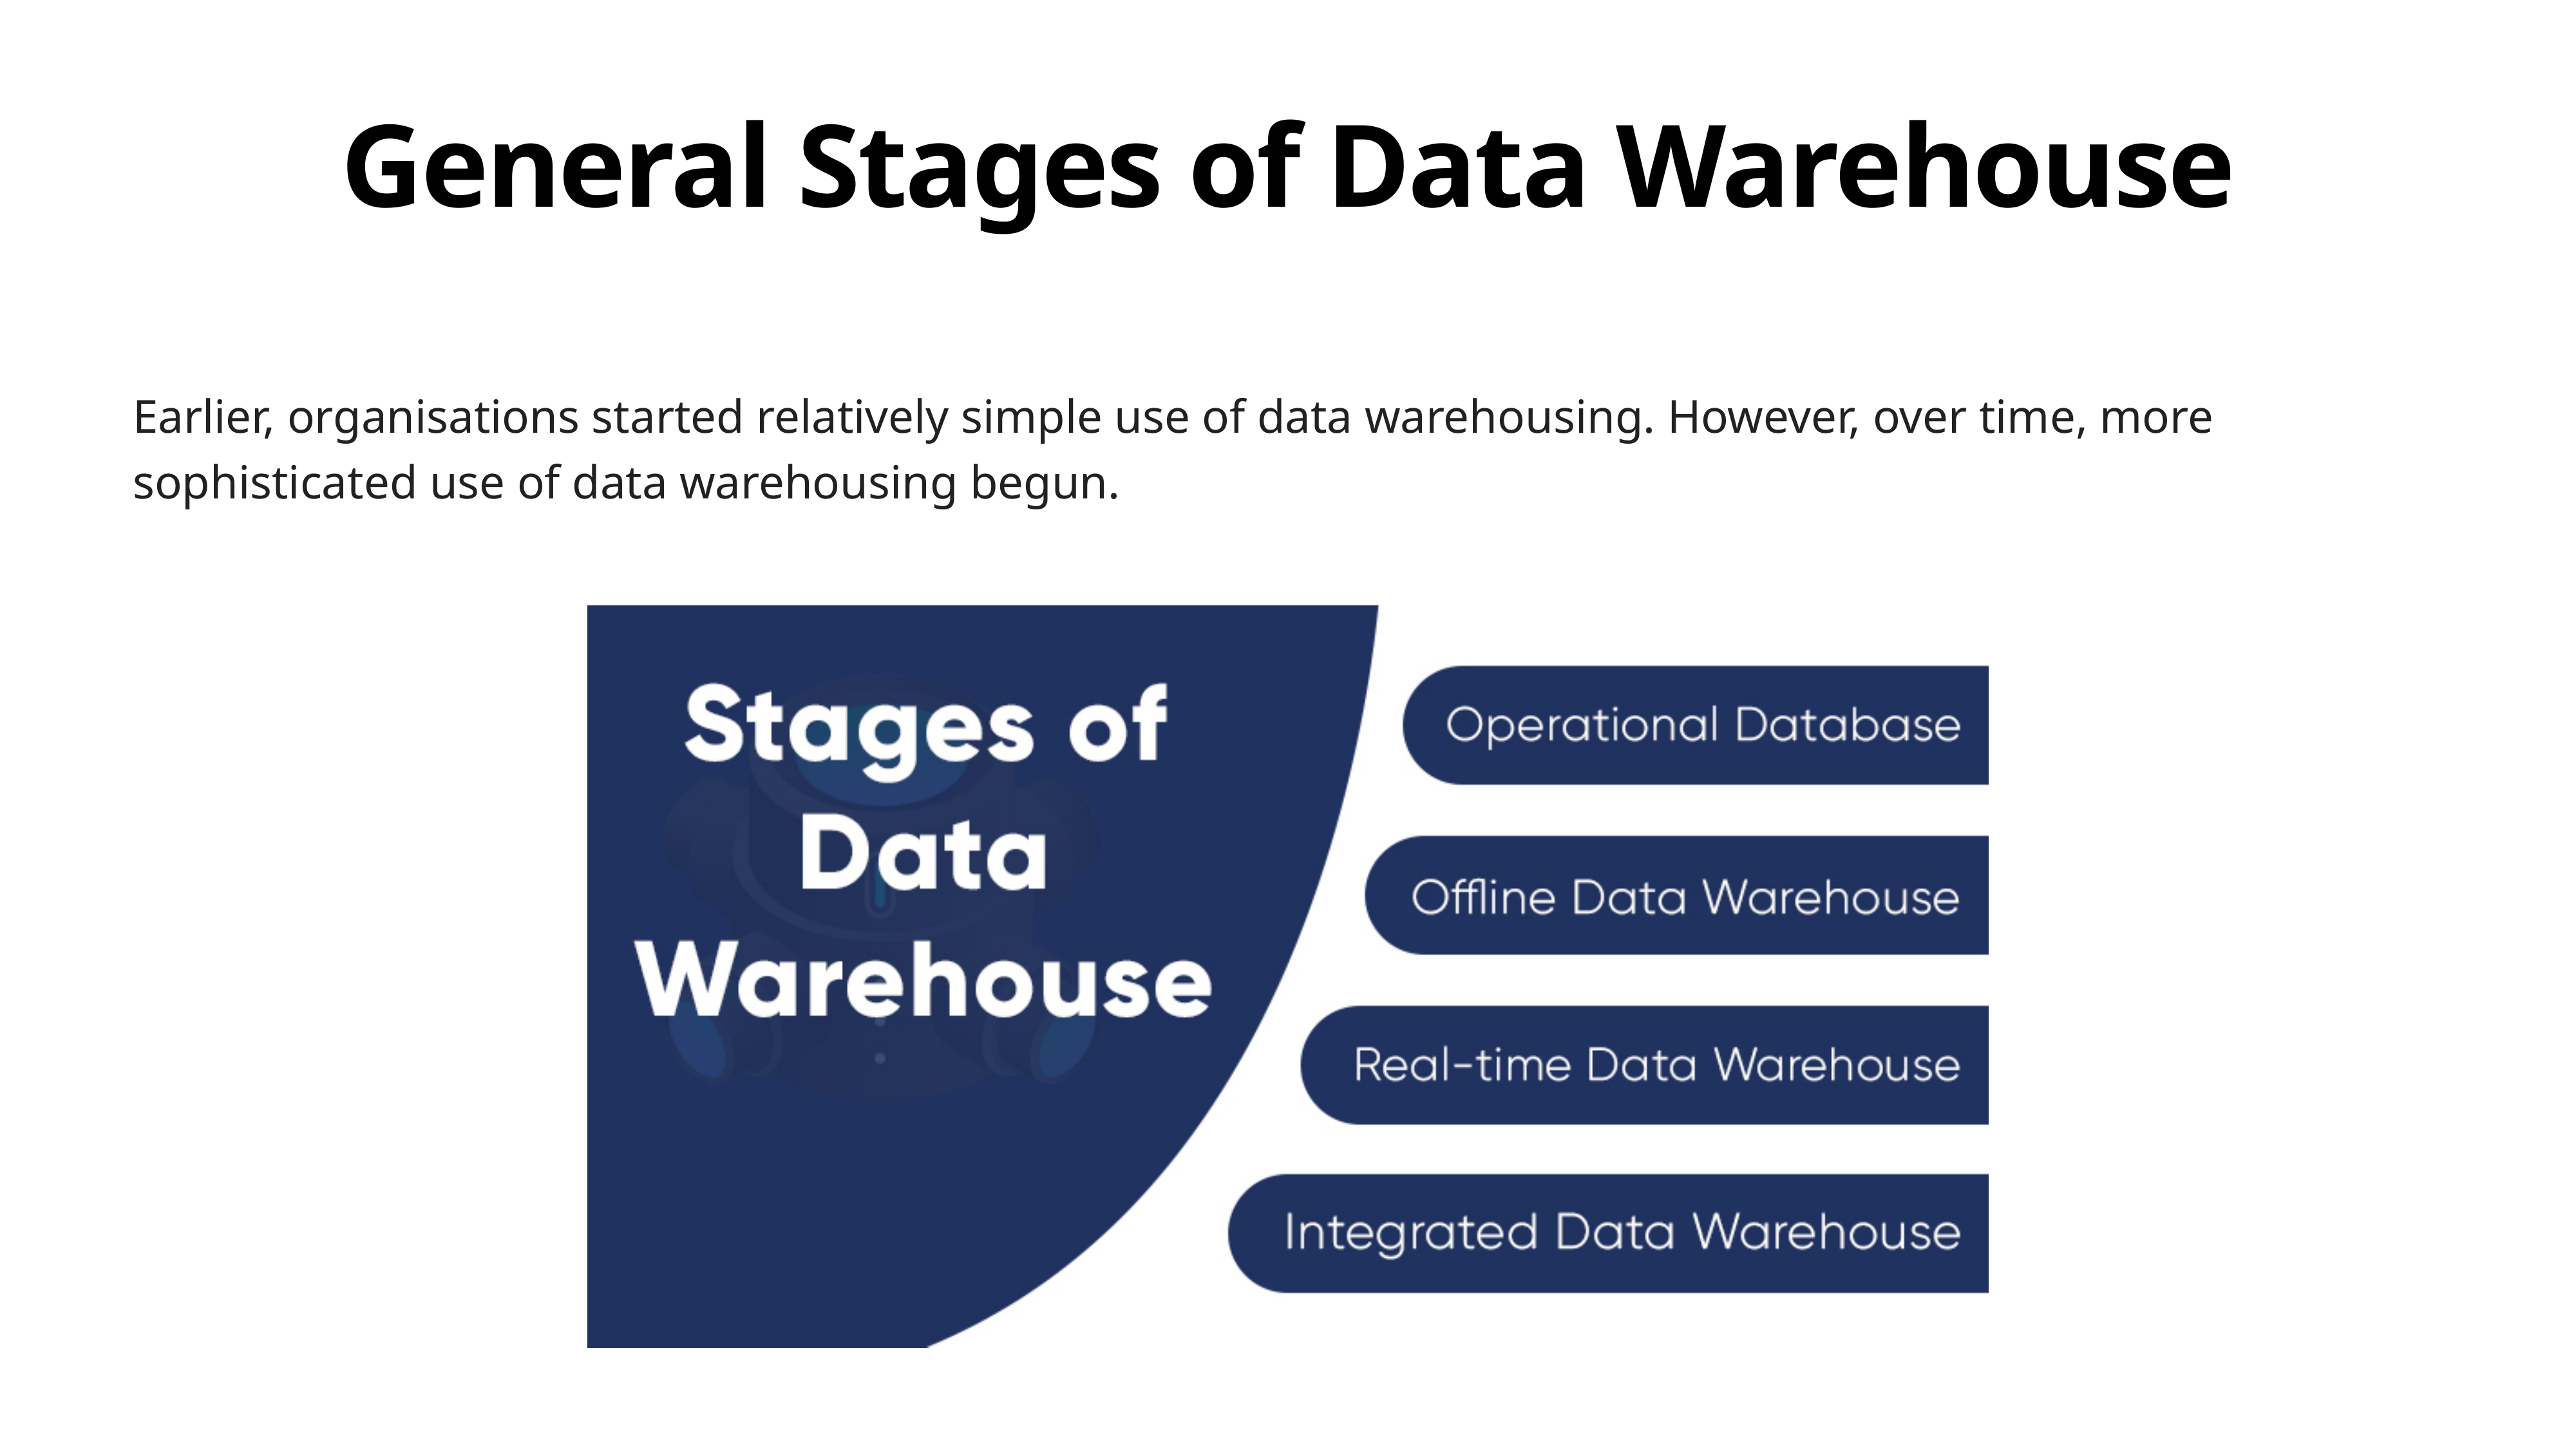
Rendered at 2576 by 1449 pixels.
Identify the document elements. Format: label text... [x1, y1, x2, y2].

picture [587, 605, 1989, 1348]
list Earlier, organisations started relatively simple use of data warehousing. However, over time, more sophisticated use of data warehousing begun. [127, 370, 2449, 553]
title General Stages of Data Warehouse [127, 113, 2449, 266]
